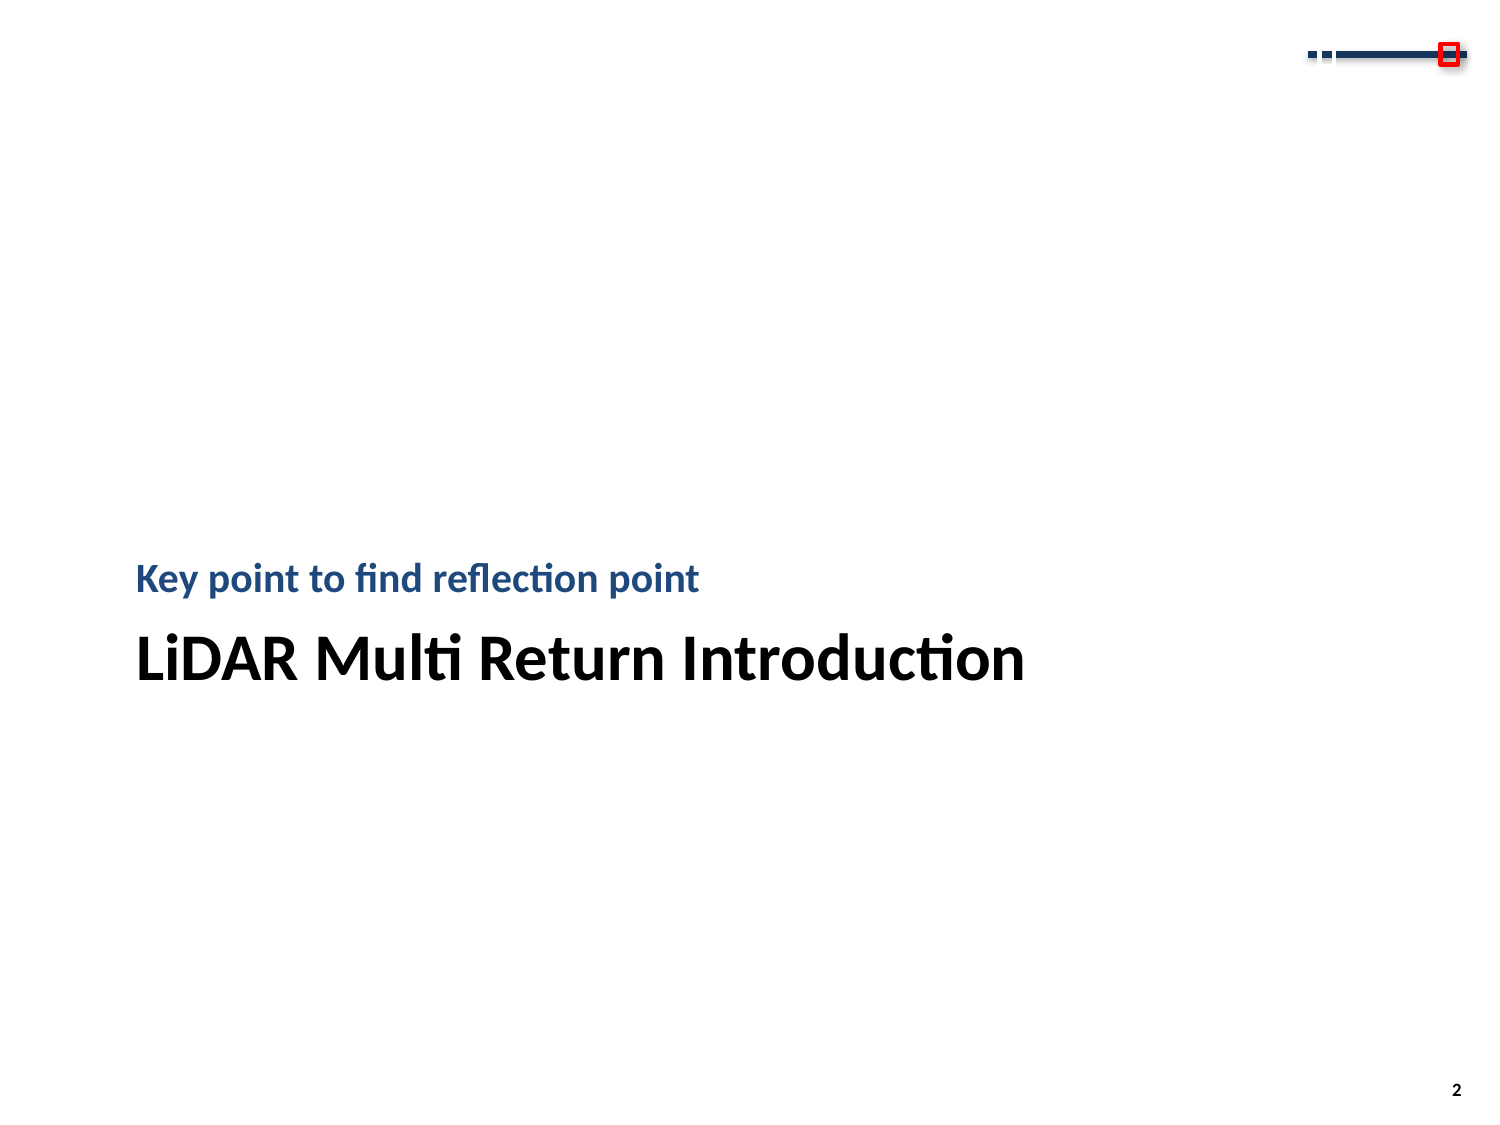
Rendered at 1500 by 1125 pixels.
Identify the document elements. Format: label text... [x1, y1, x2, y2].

slide_number 2 [1376, 1071, 1477, 1108]
title LiDAR Multi Return Introduction [121, 622, 1397, 836]
subtitle Key point to find reflection point [121, 444, 1397, 611]
